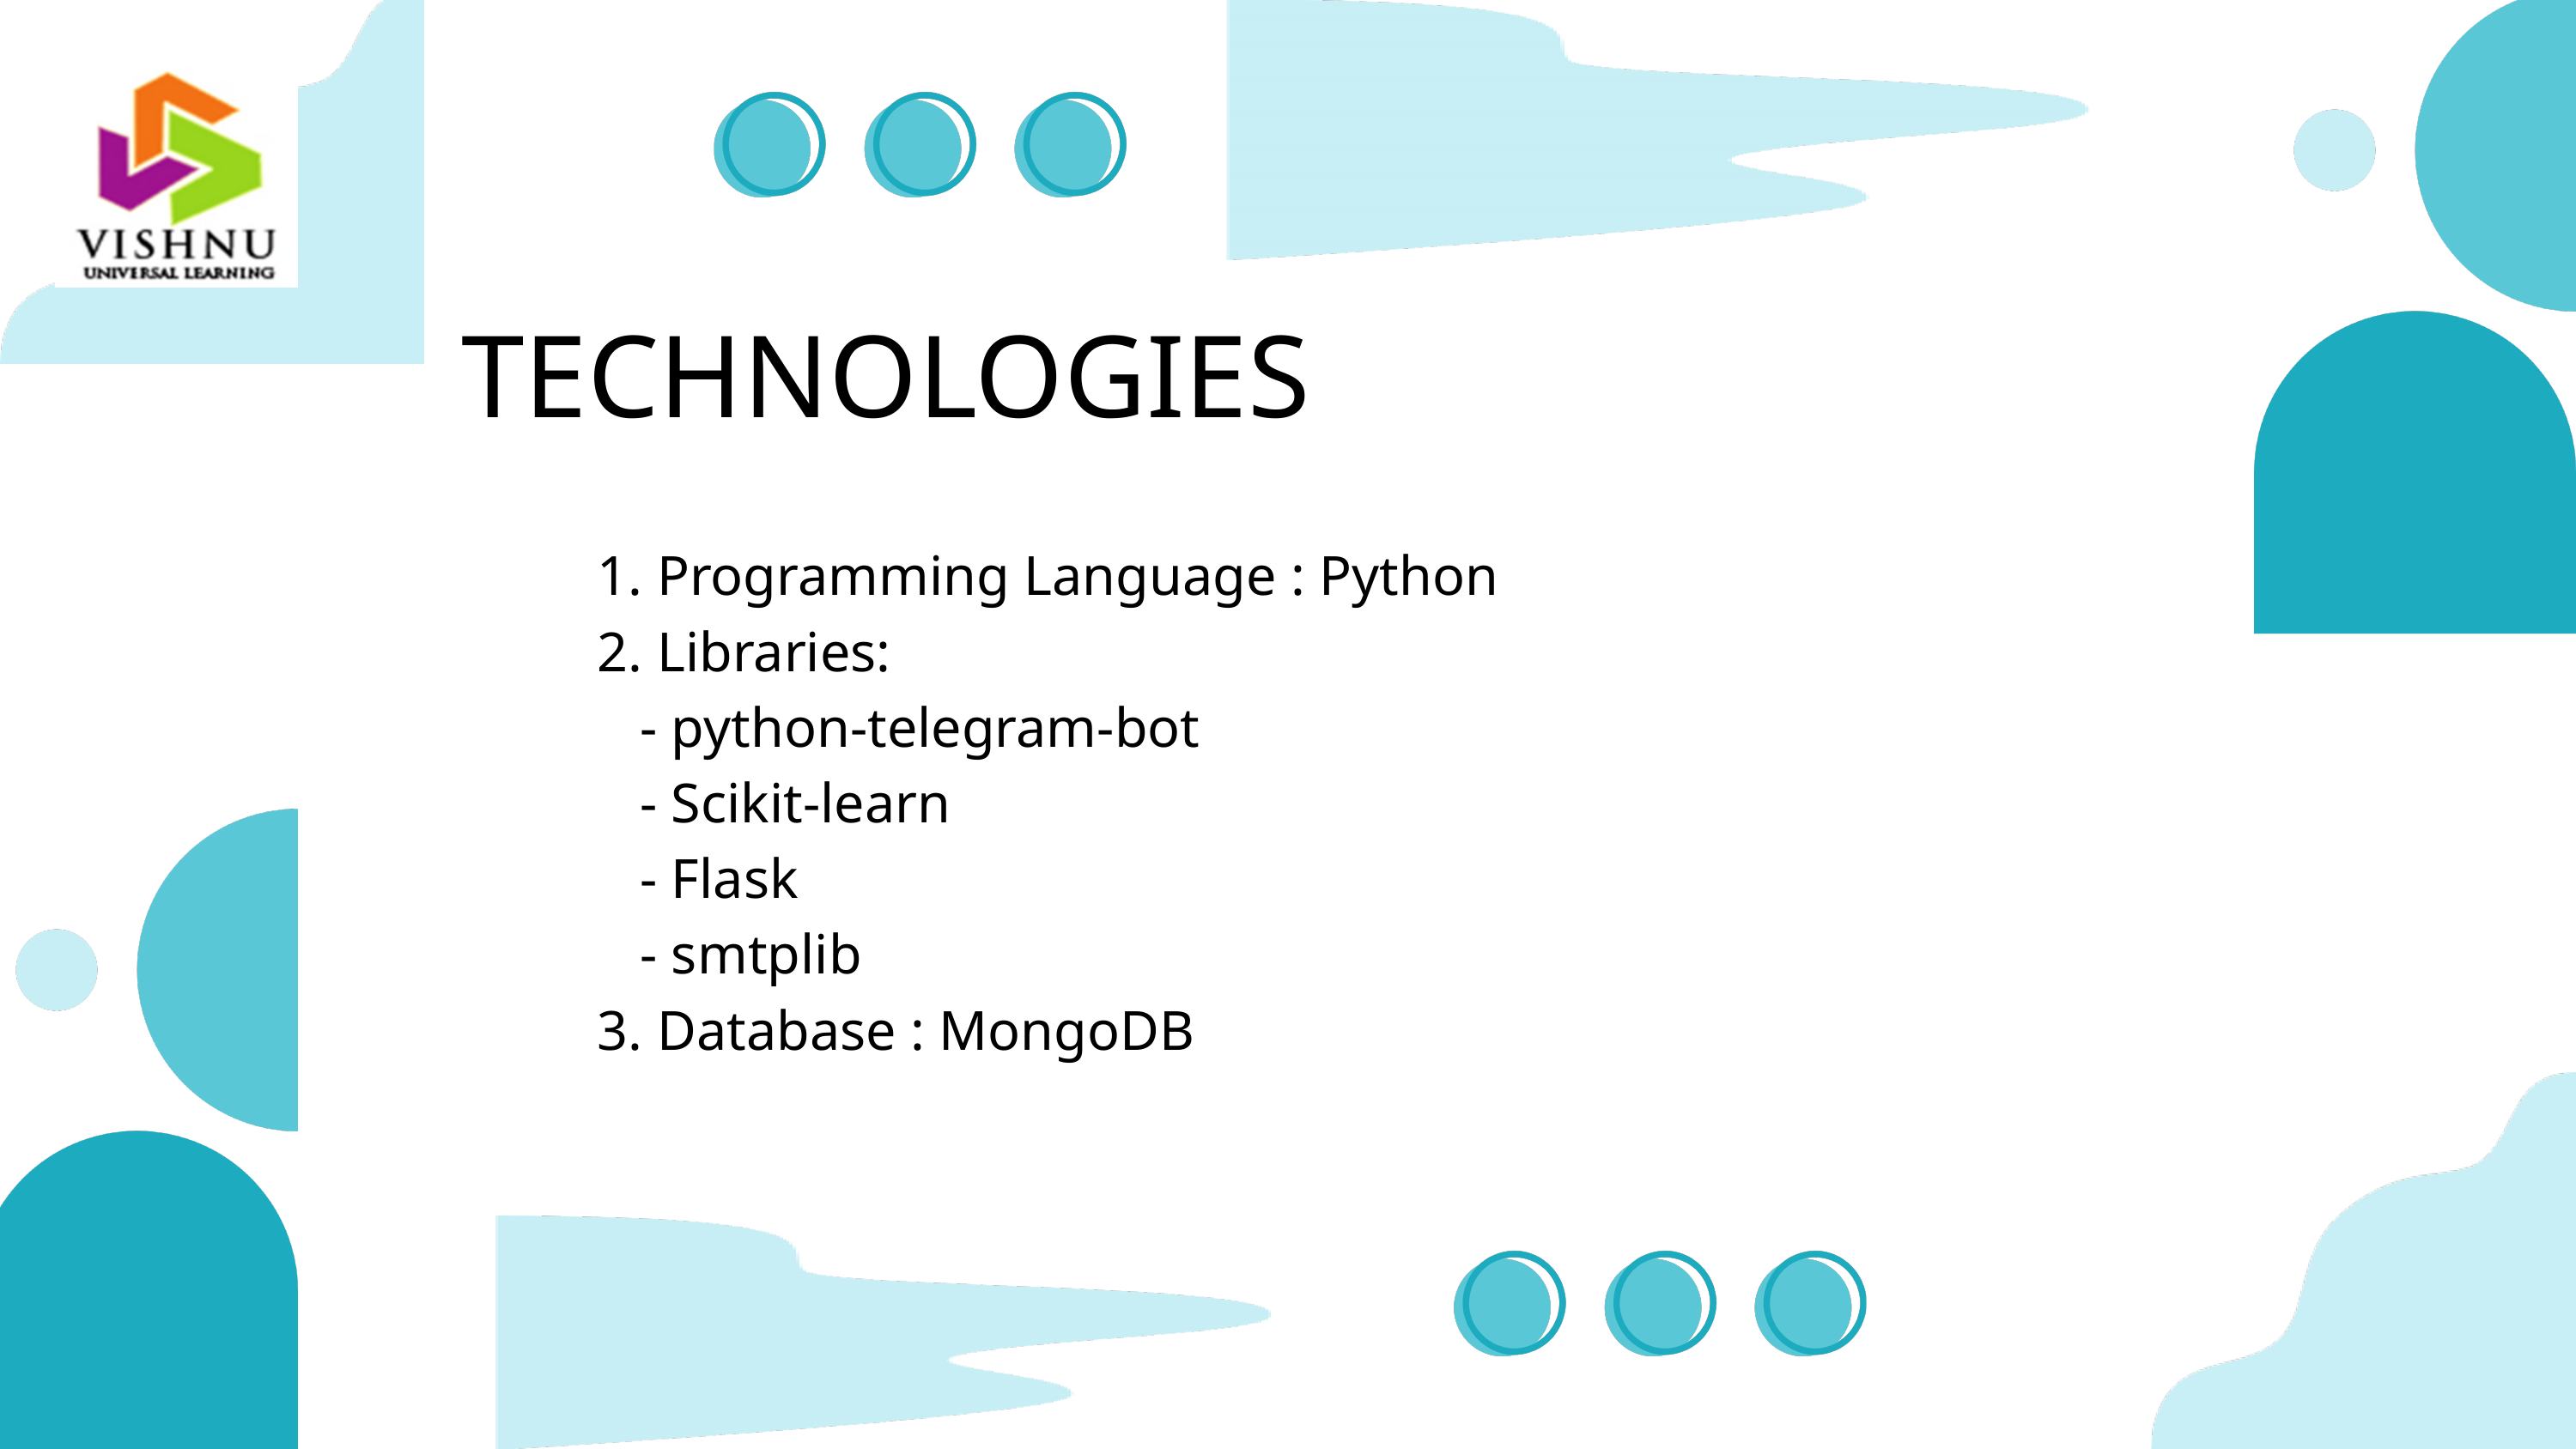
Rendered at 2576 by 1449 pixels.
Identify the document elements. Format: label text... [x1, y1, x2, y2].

text_box [1226, 0, 2089, 261]
text_box [1454, 1251, 1867, 1356]
text_box [0, 808, 298, 1449]
text_box [495, 1216, 1272, 1449]
text_box [2151, 1072, 2576, 1449]
text_box [0, 0, 424, 364]
text_box TECHNOLOGIES [318, 281, 1455, 599]
text_box [714, 92, 1127, 197]
text_box [2254, 0, 2576, 634]
text_box [54, 65, 298, 288]
text_box 1. Programming Language : Python 2. Libraries: - python-telegram-bot - Scikit-learn - Flask - smtplib 3. Database : MongoDB [597, 530, 2453, 1061]
